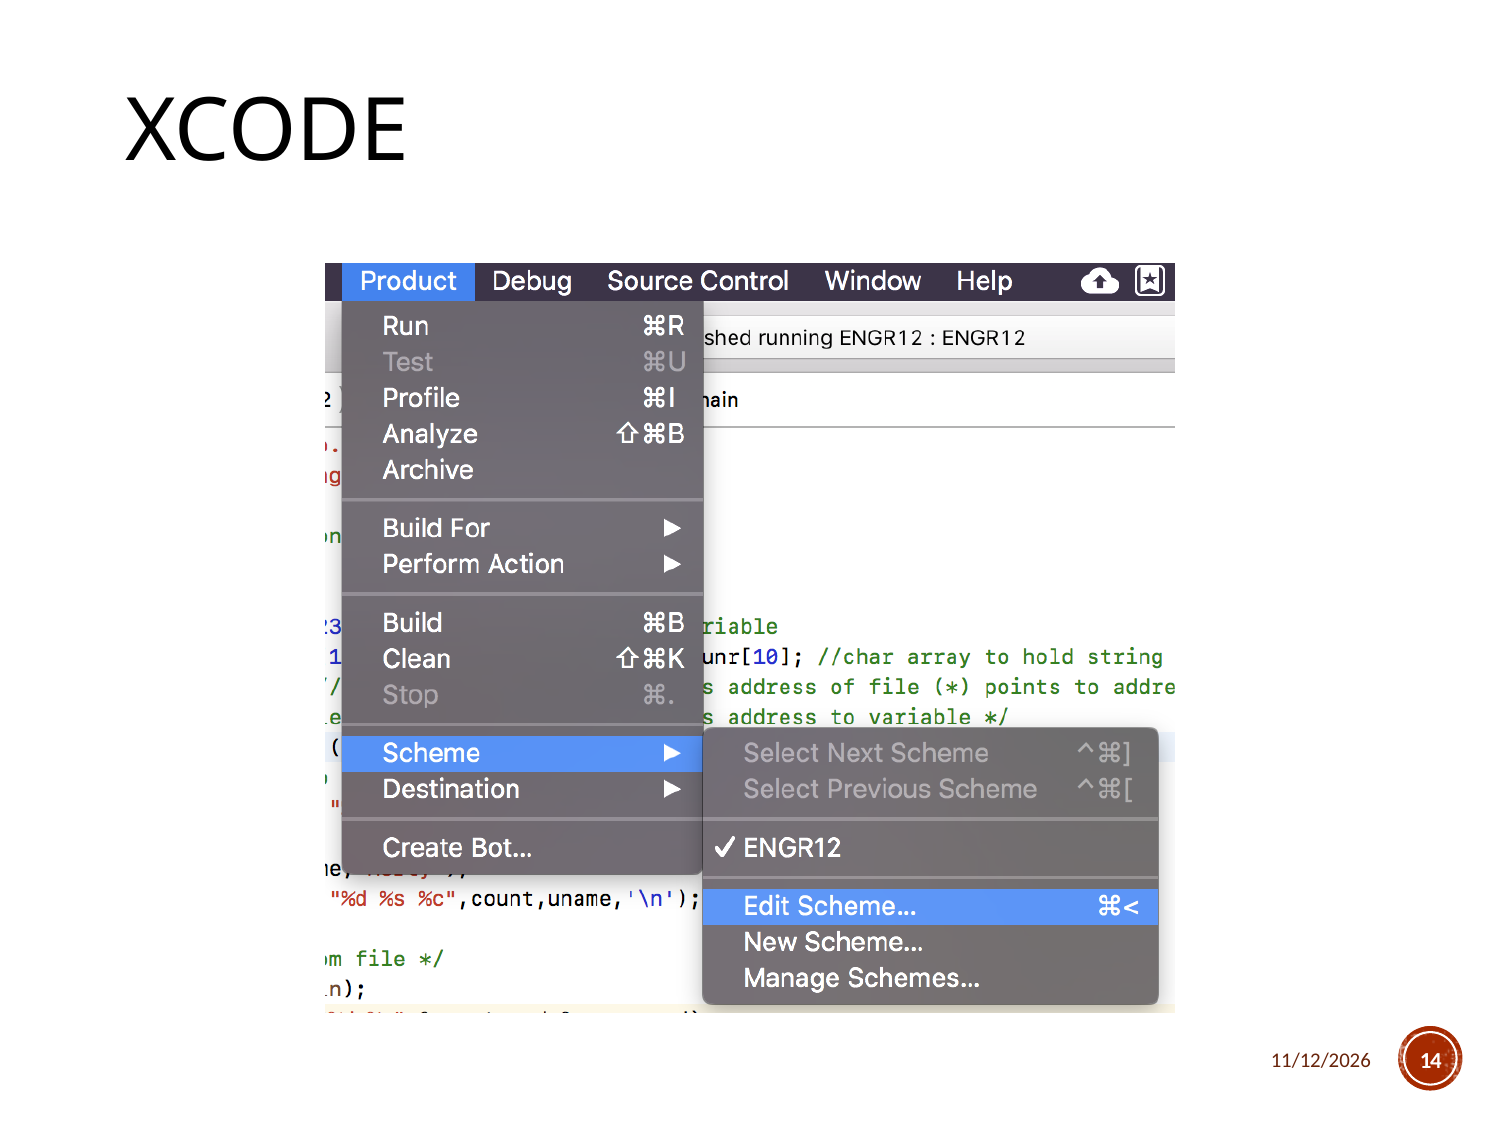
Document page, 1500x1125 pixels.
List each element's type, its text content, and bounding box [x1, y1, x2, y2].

slide_number 14 [1391, 1028, 1471, 1089]
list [329, 267, 1172, 1010]
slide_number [982, 1028, 1386, 1089]
title XCODE [110, 0, 1386, 264]
